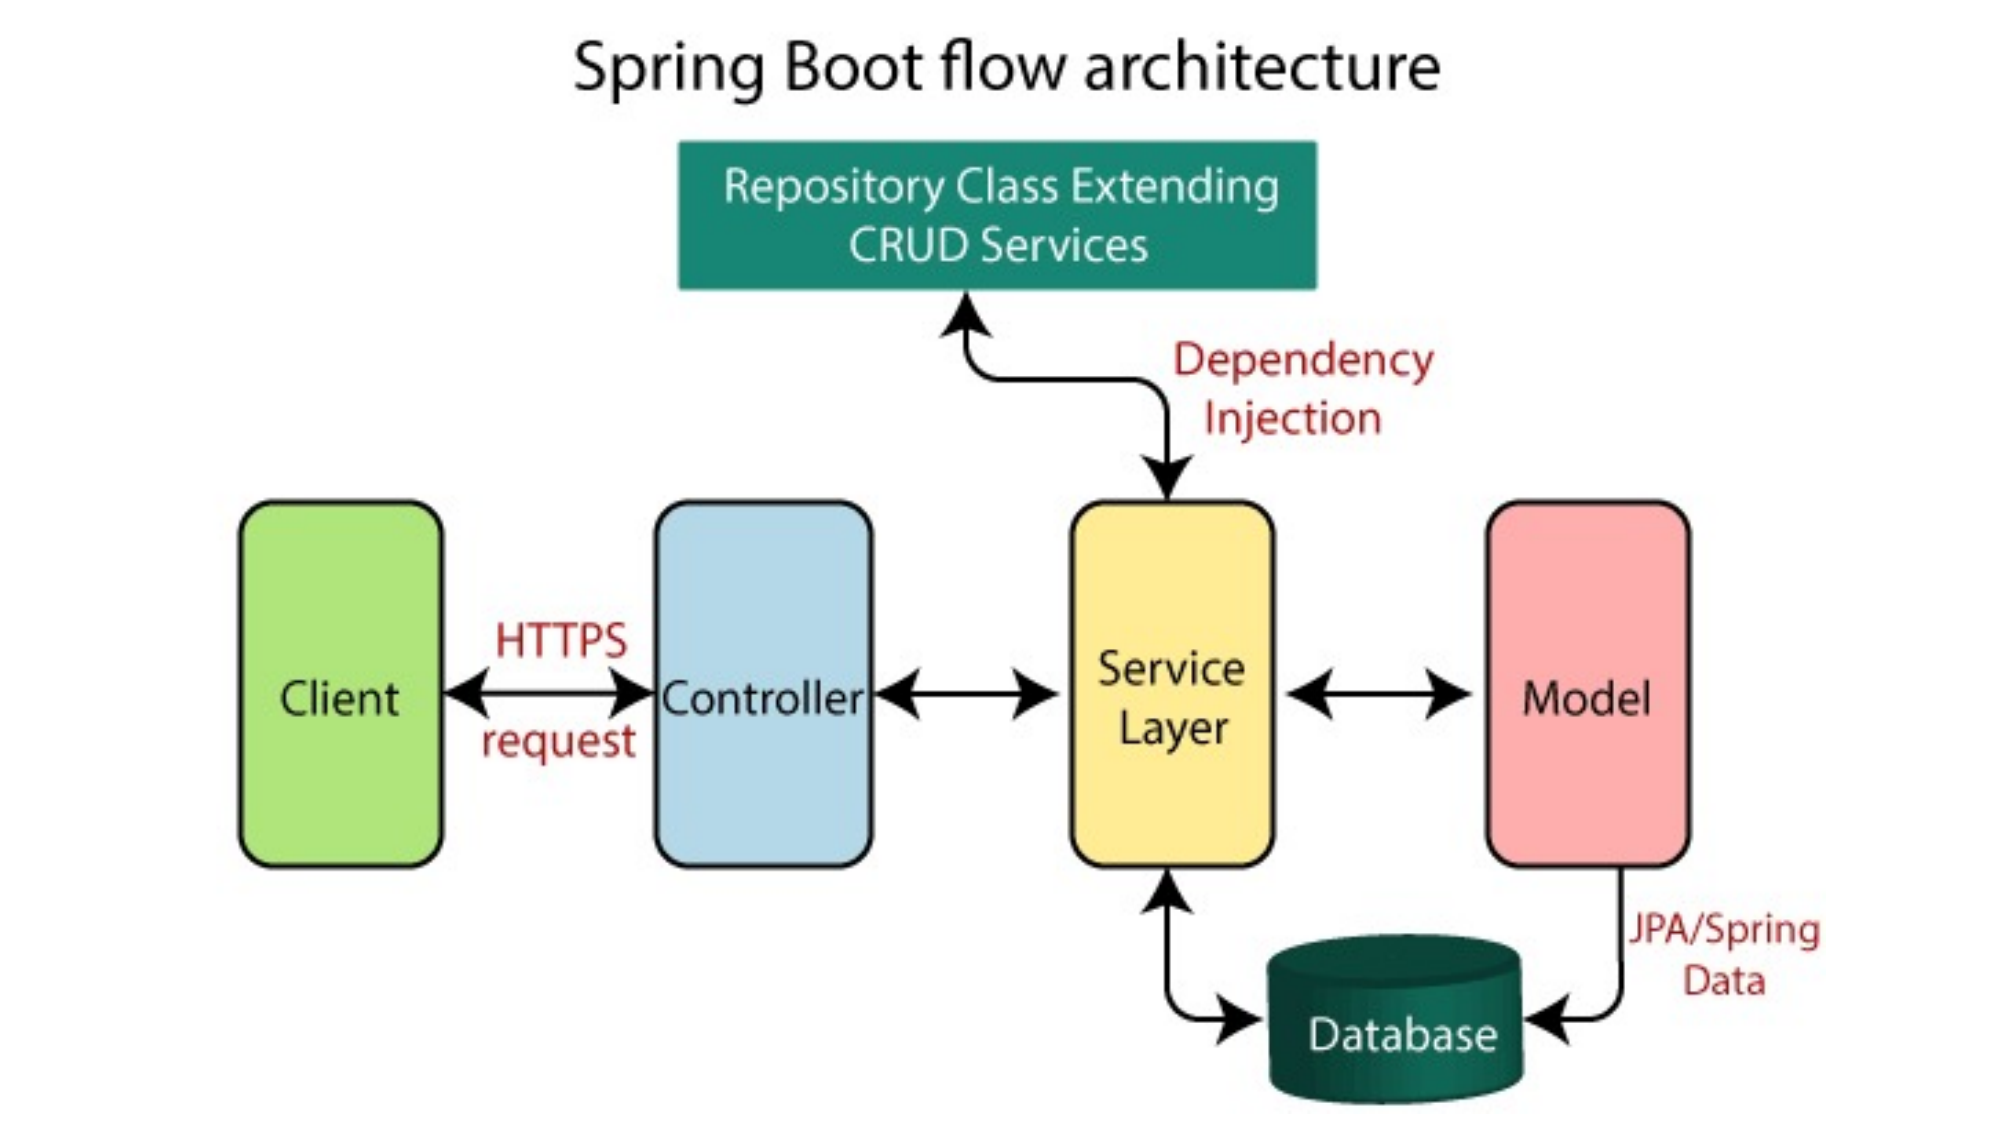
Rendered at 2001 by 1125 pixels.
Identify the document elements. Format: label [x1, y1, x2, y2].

list [174, 11, 1826, 1114]
